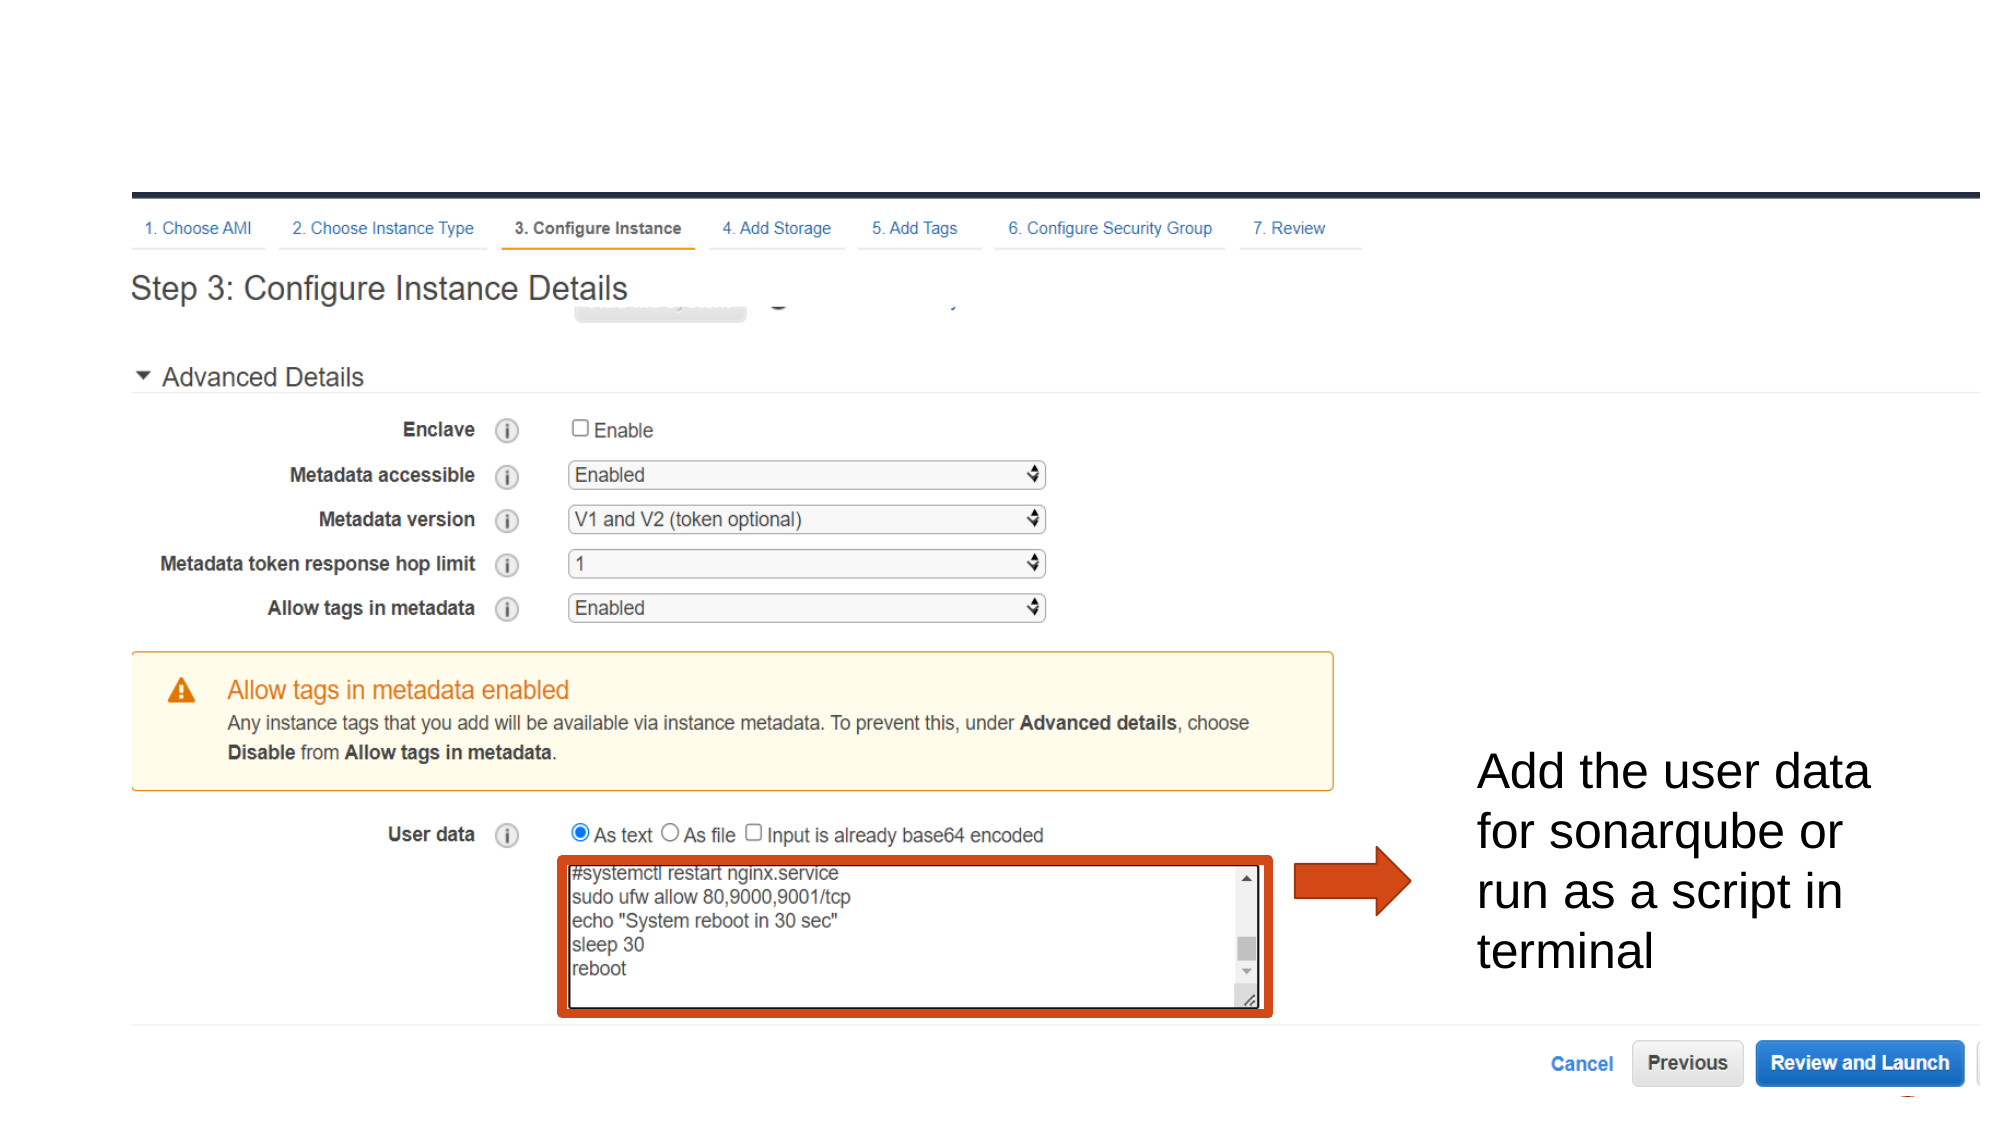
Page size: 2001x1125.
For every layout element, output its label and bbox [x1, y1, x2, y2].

picture [133, 192, 1978, 1093]
